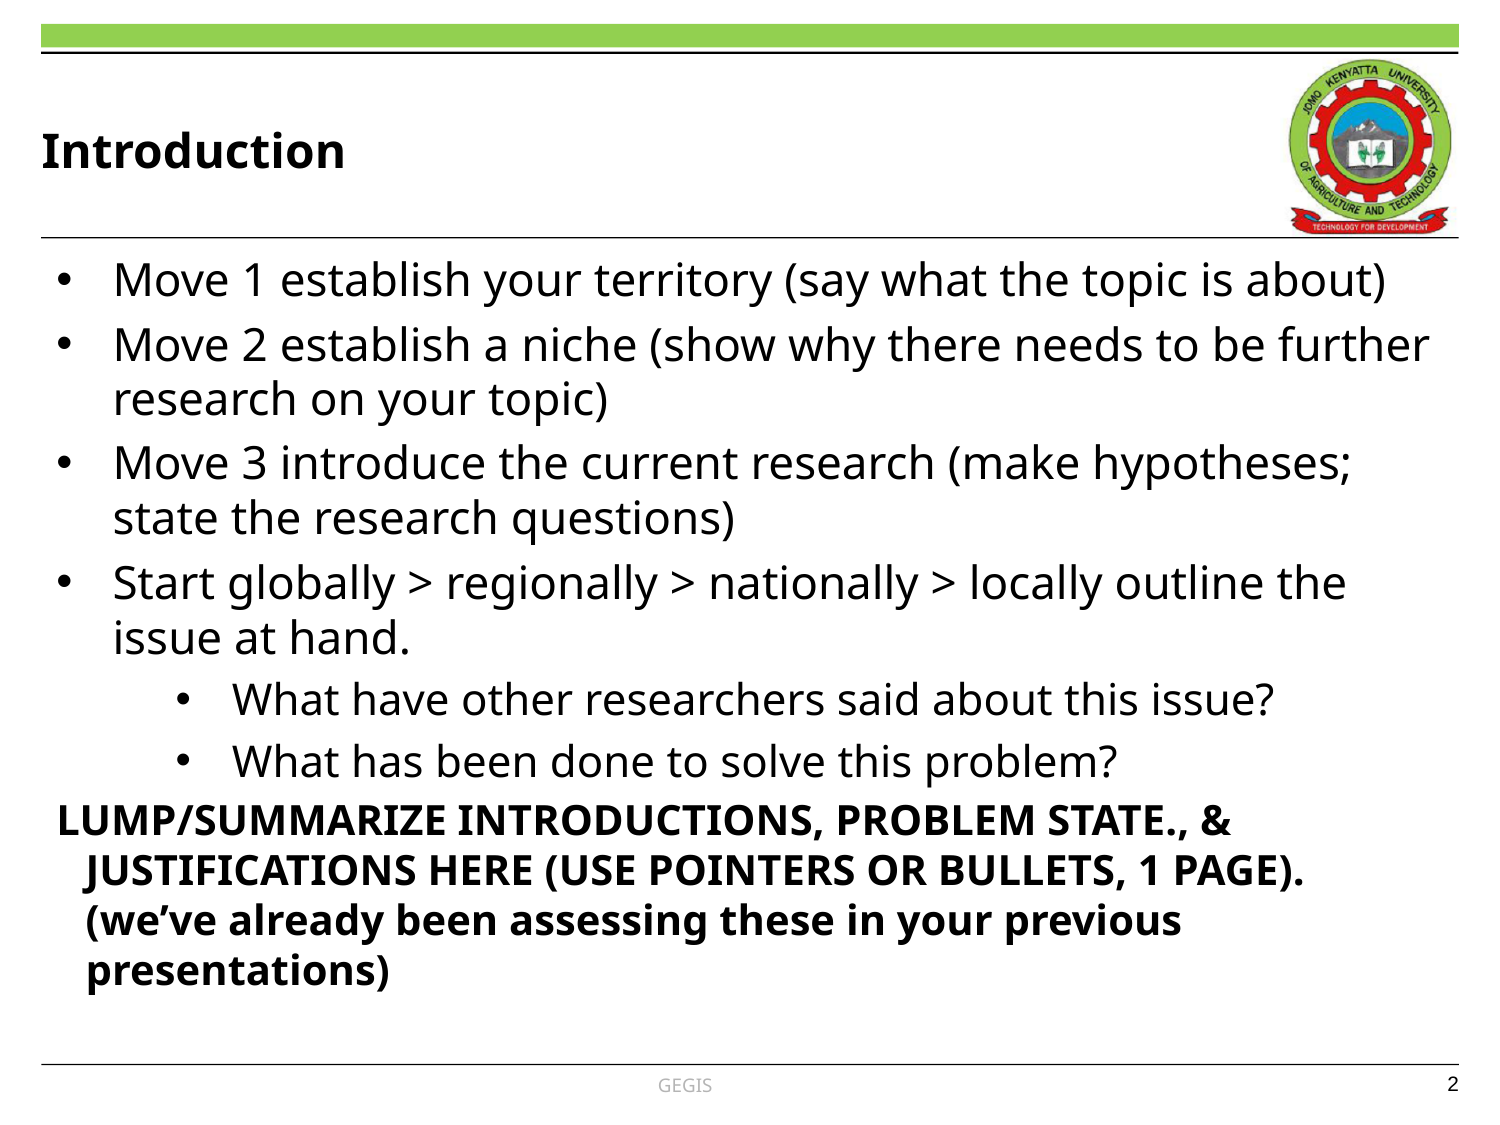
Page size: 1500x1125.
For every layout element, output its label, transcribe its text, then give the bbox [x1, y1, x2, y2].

title Introduction [41, 80, 1170, 218]
list Move 1 establish your territory (say what the topic is about) Move 2 establish a niche (show why there needs to be further research on your topic) Move 3 introduce the current research (make hypotheses; state the research questions) Start globally > regionally > nationally > locally outline the issue at hand. What have other researchers said about this issue? What has been done to solve this problem? LUMP/SUMMARIZE INTRODUCTIONS, PROBLEM STATE., & JUSTIFICATIONS HERE (USE POINTERS OR BULLETS, 1 PAGE). (we’ve already been assessing these in your previous presentations) [41, 243, 1459, 1059]
picture [1280, 54, 1459, 237]
footer [41, 1067, 1004, 1106]
